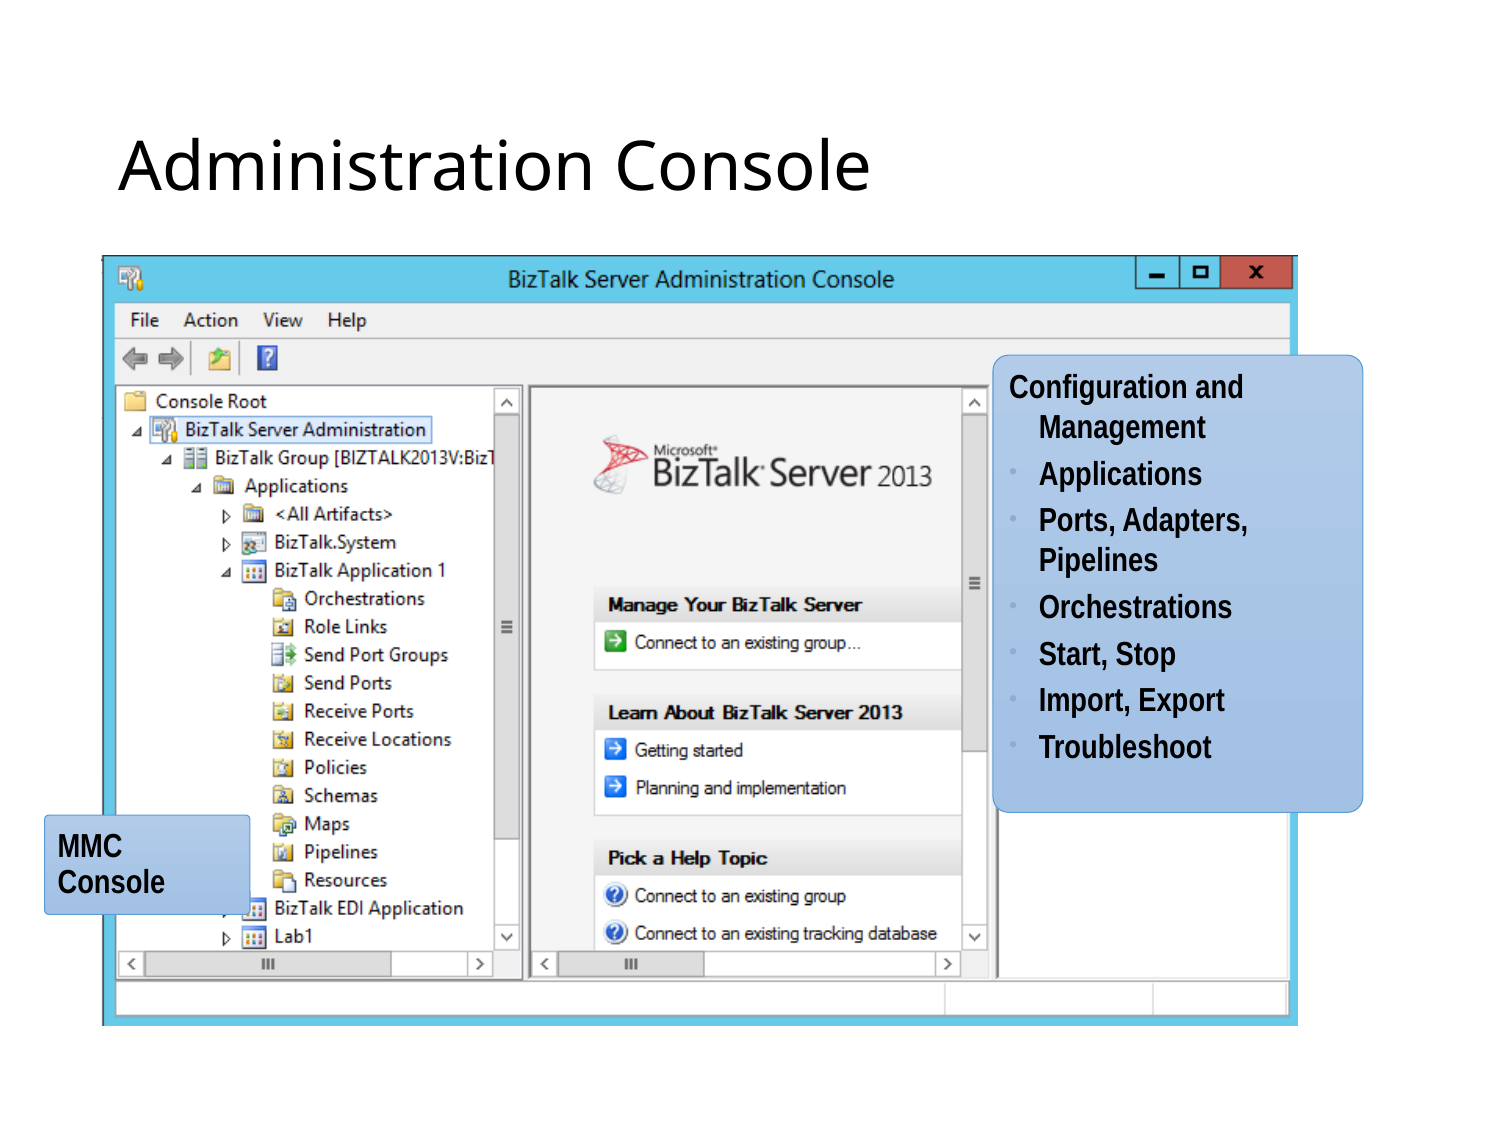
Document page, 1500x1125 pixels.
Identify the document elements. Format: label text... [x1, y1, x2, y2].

picture [101, 255, 1298, 1026]
text_box Configuration and Management Applications Ports, Adapters, Pipelines Orchestrations Start, Stop Import, Export Troubleshoot [1298, 354, 1364, 813]
title Administration Console [103, 59, 1397, 278]
text_box MMC Console [44, 814, 101, 915]
